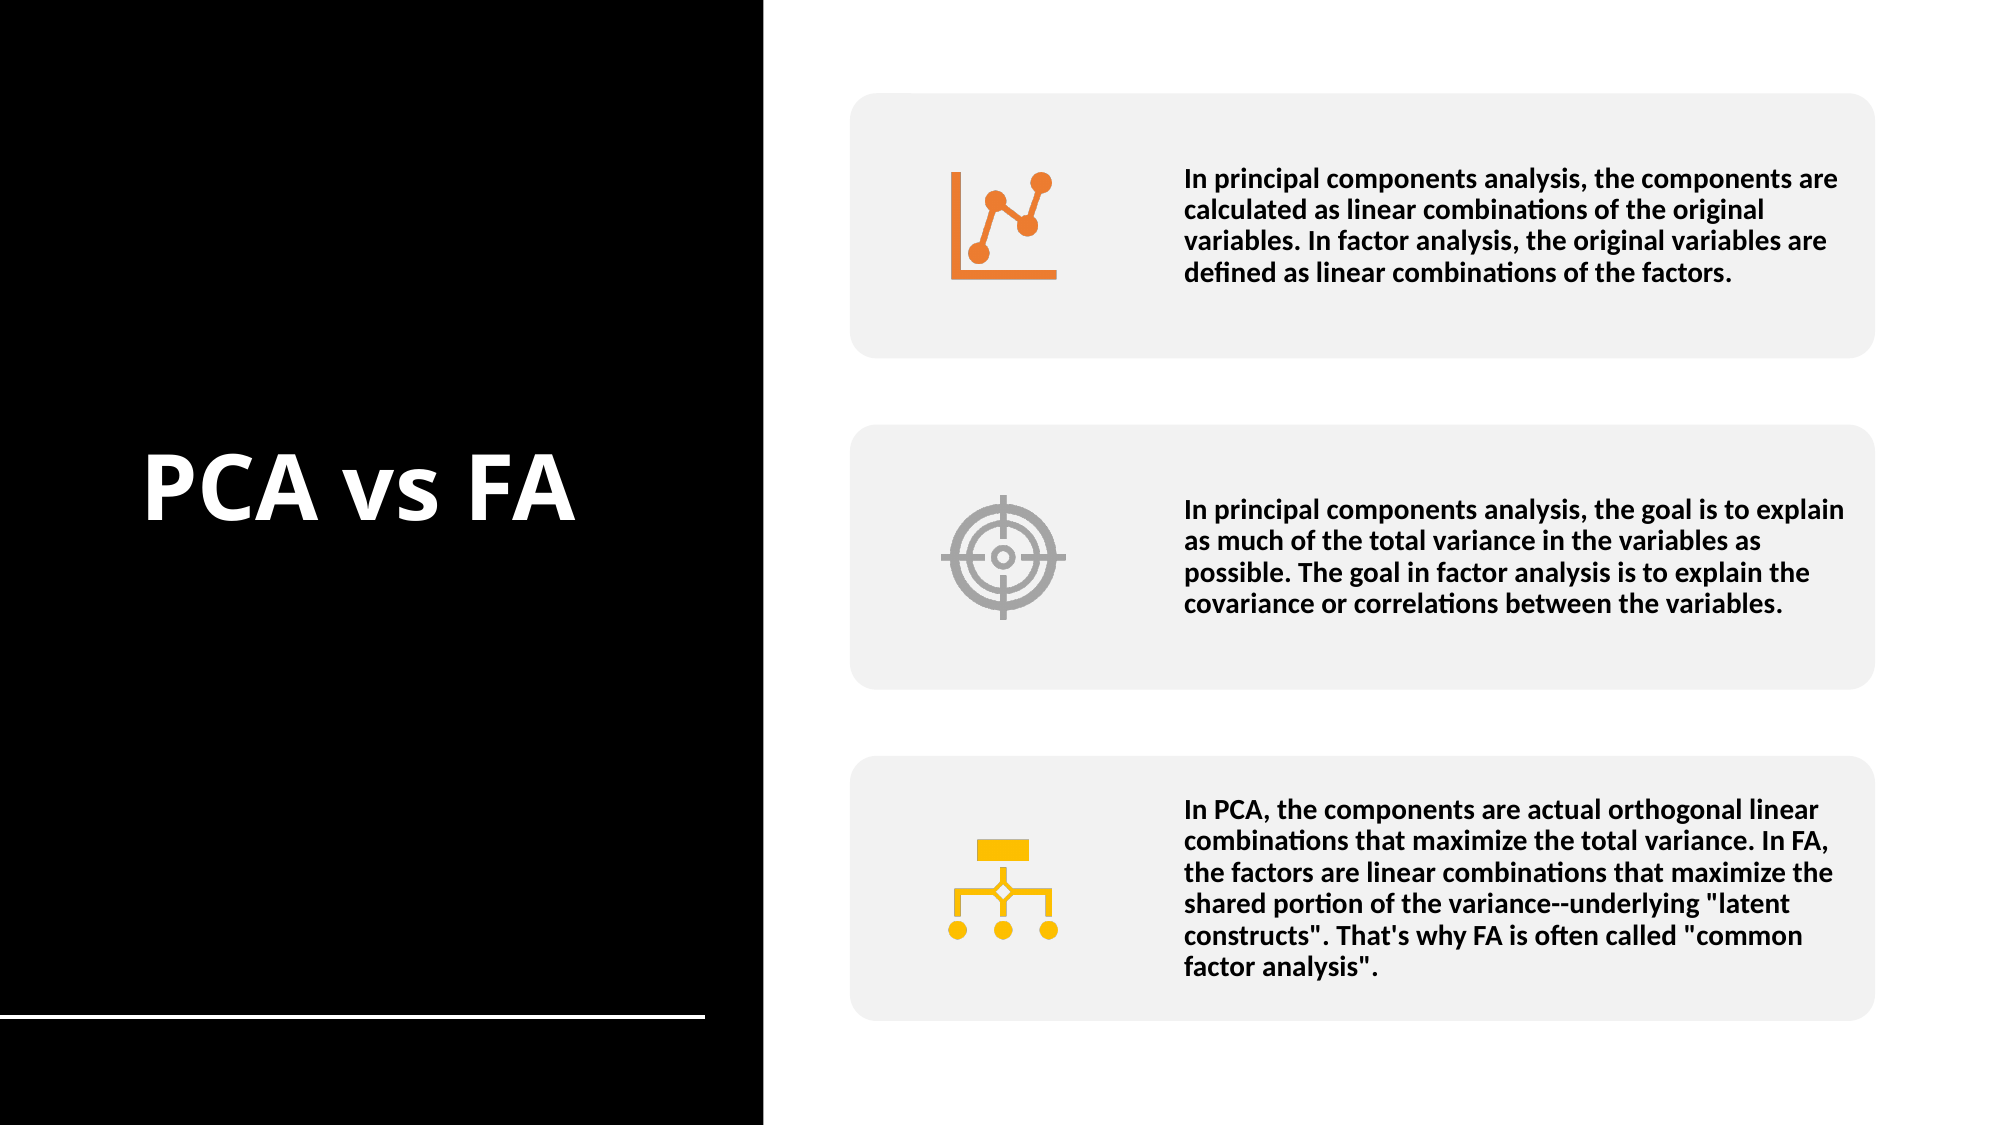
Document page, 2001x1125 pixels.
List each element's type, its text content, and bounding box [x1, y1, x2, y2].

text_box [849, 93, 1875, 1022]
text_box PCA vs FA [125, 84, 711, 898]
text_box [0, 0, 764, 1125]
